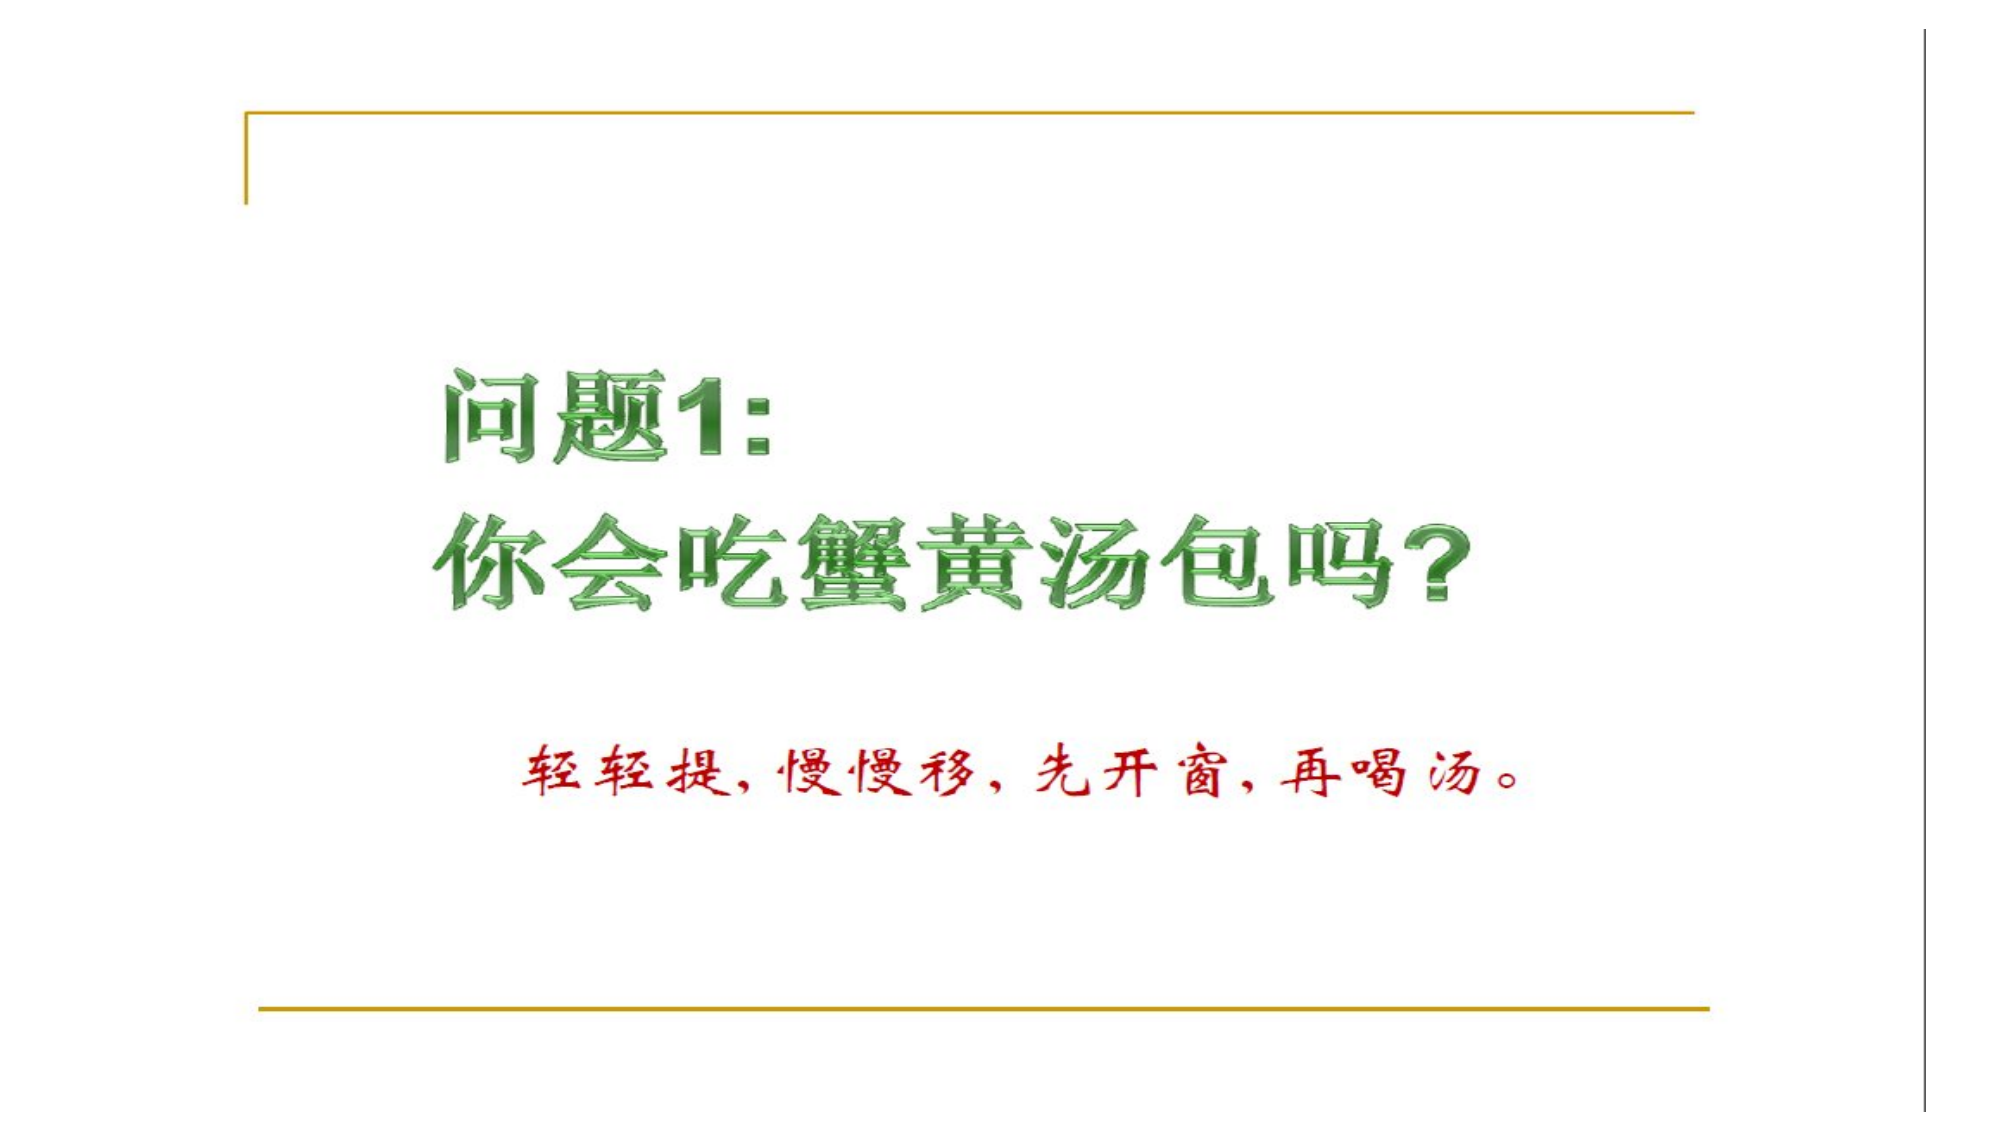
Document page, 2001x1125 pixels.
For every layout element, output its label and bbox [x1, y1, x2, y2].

list [43, 29, 1926, 1112]
